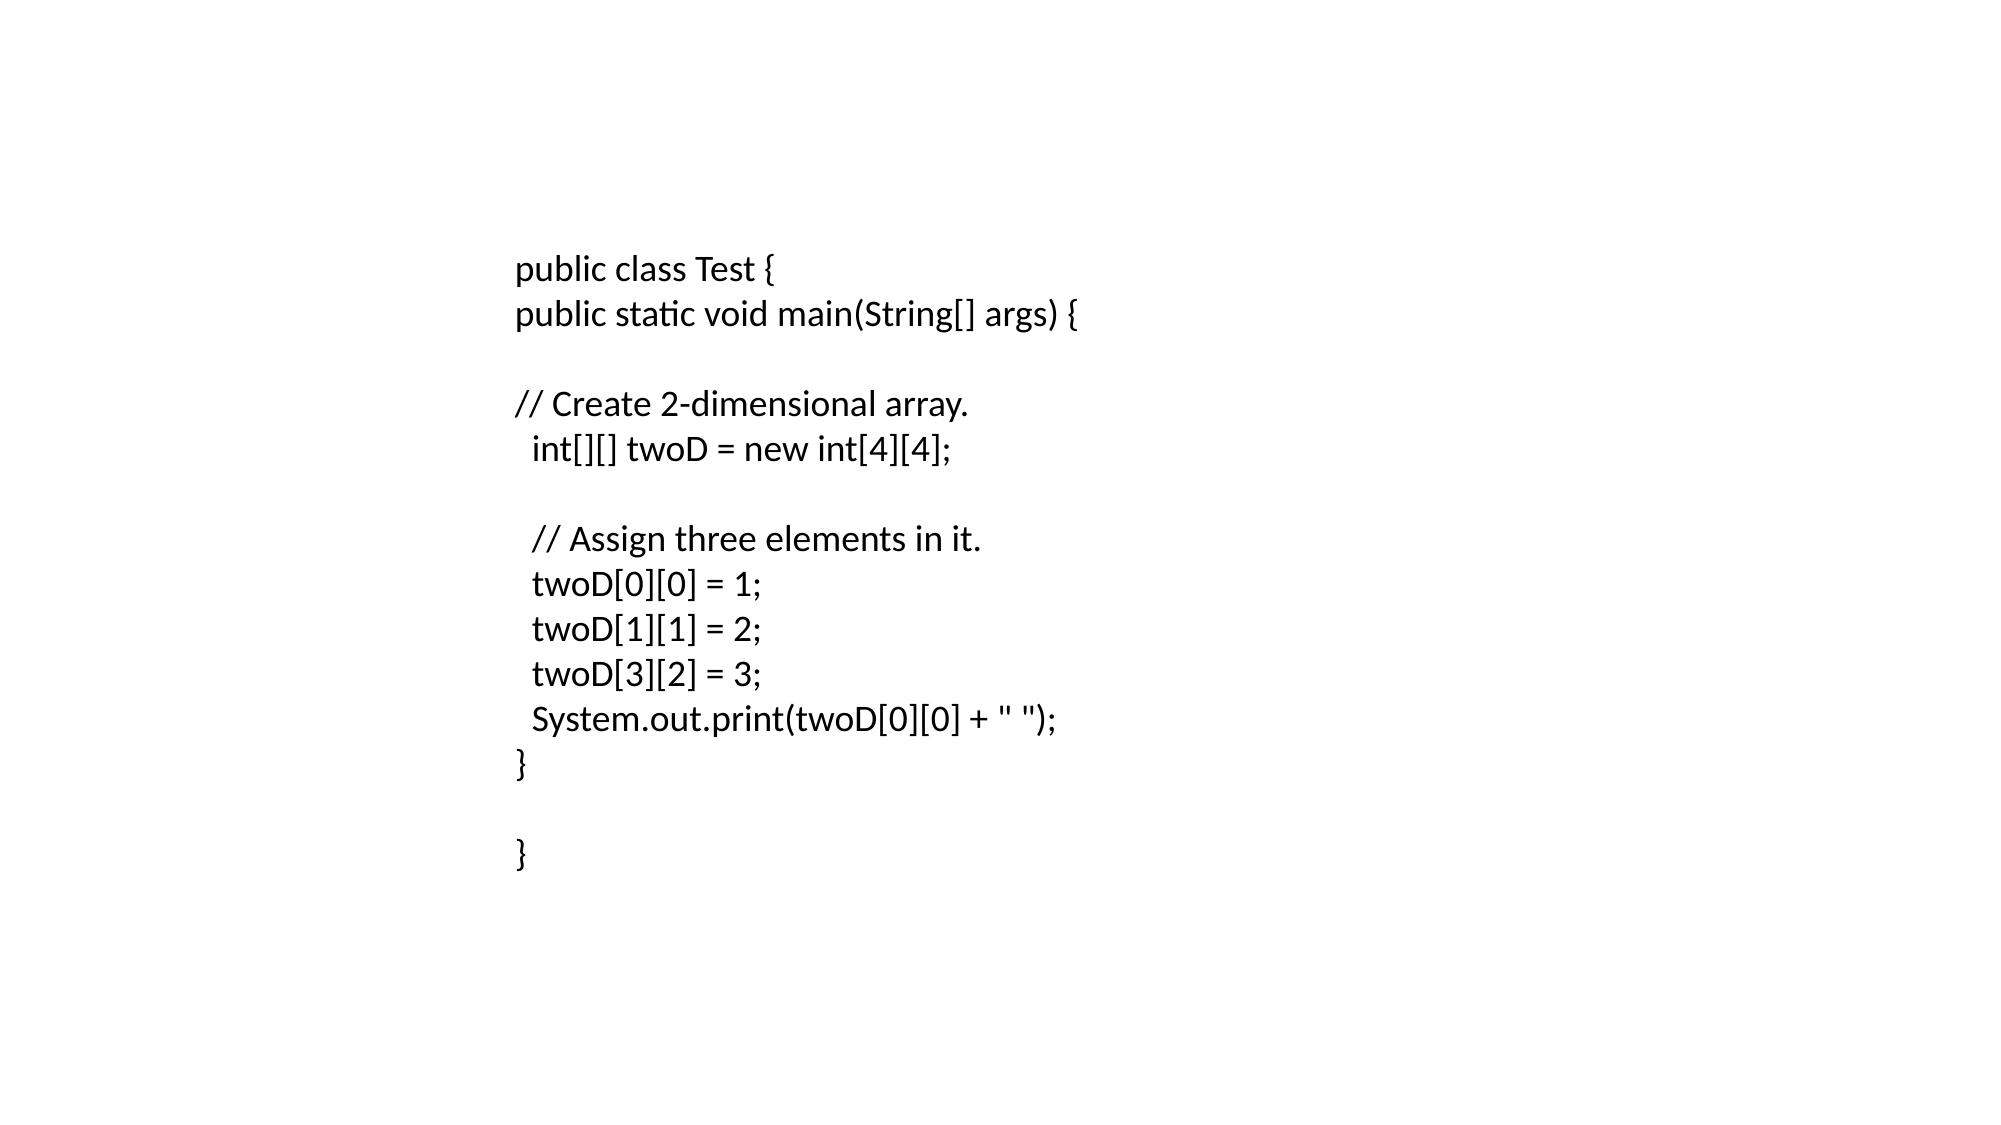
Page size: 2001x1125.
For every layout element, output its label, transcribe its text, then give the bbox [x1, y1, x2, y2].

text_box public class Test { public static void main(String[] args) { // Create 2-dimensional array. int[][] twoD = new int[4][4]; // Assign three elements in it. twoD[0][0] = 1; twoD[1][1] = 2; twoD[3][2] = 3; System.out.print(twoD[0][0] + " "); } } [500, 236, 1500, 882]
